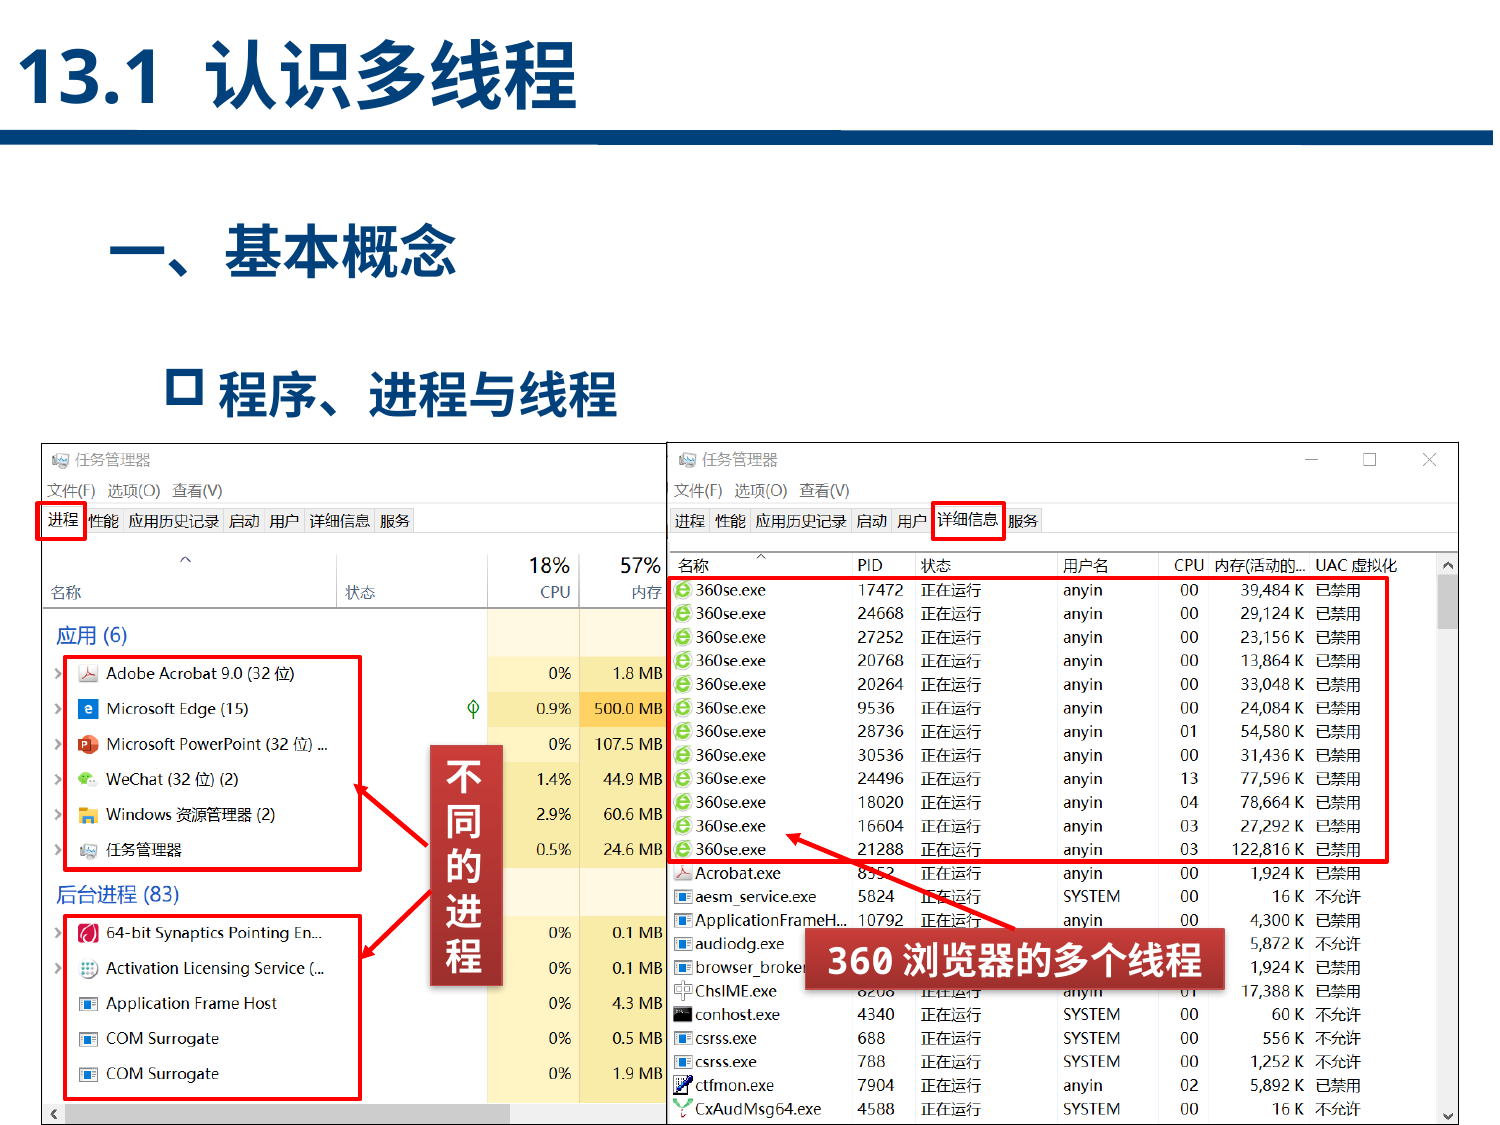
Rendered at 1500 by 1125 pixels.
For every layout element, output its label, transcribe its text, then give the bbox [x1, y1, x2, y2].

text_box 13.1 认识多线程 [0, 21, 593, 127]
picture [41, 441, 1459, 1125]
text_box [353, 783, 428, 847]
text_box 程序、进程与线程 [147, 326, 1424, 431]
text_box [785, 833, 1015, 930]
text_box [359, 890, 432, 960]
text_box 一、基本概念 [5, 172, 1317, 293]
